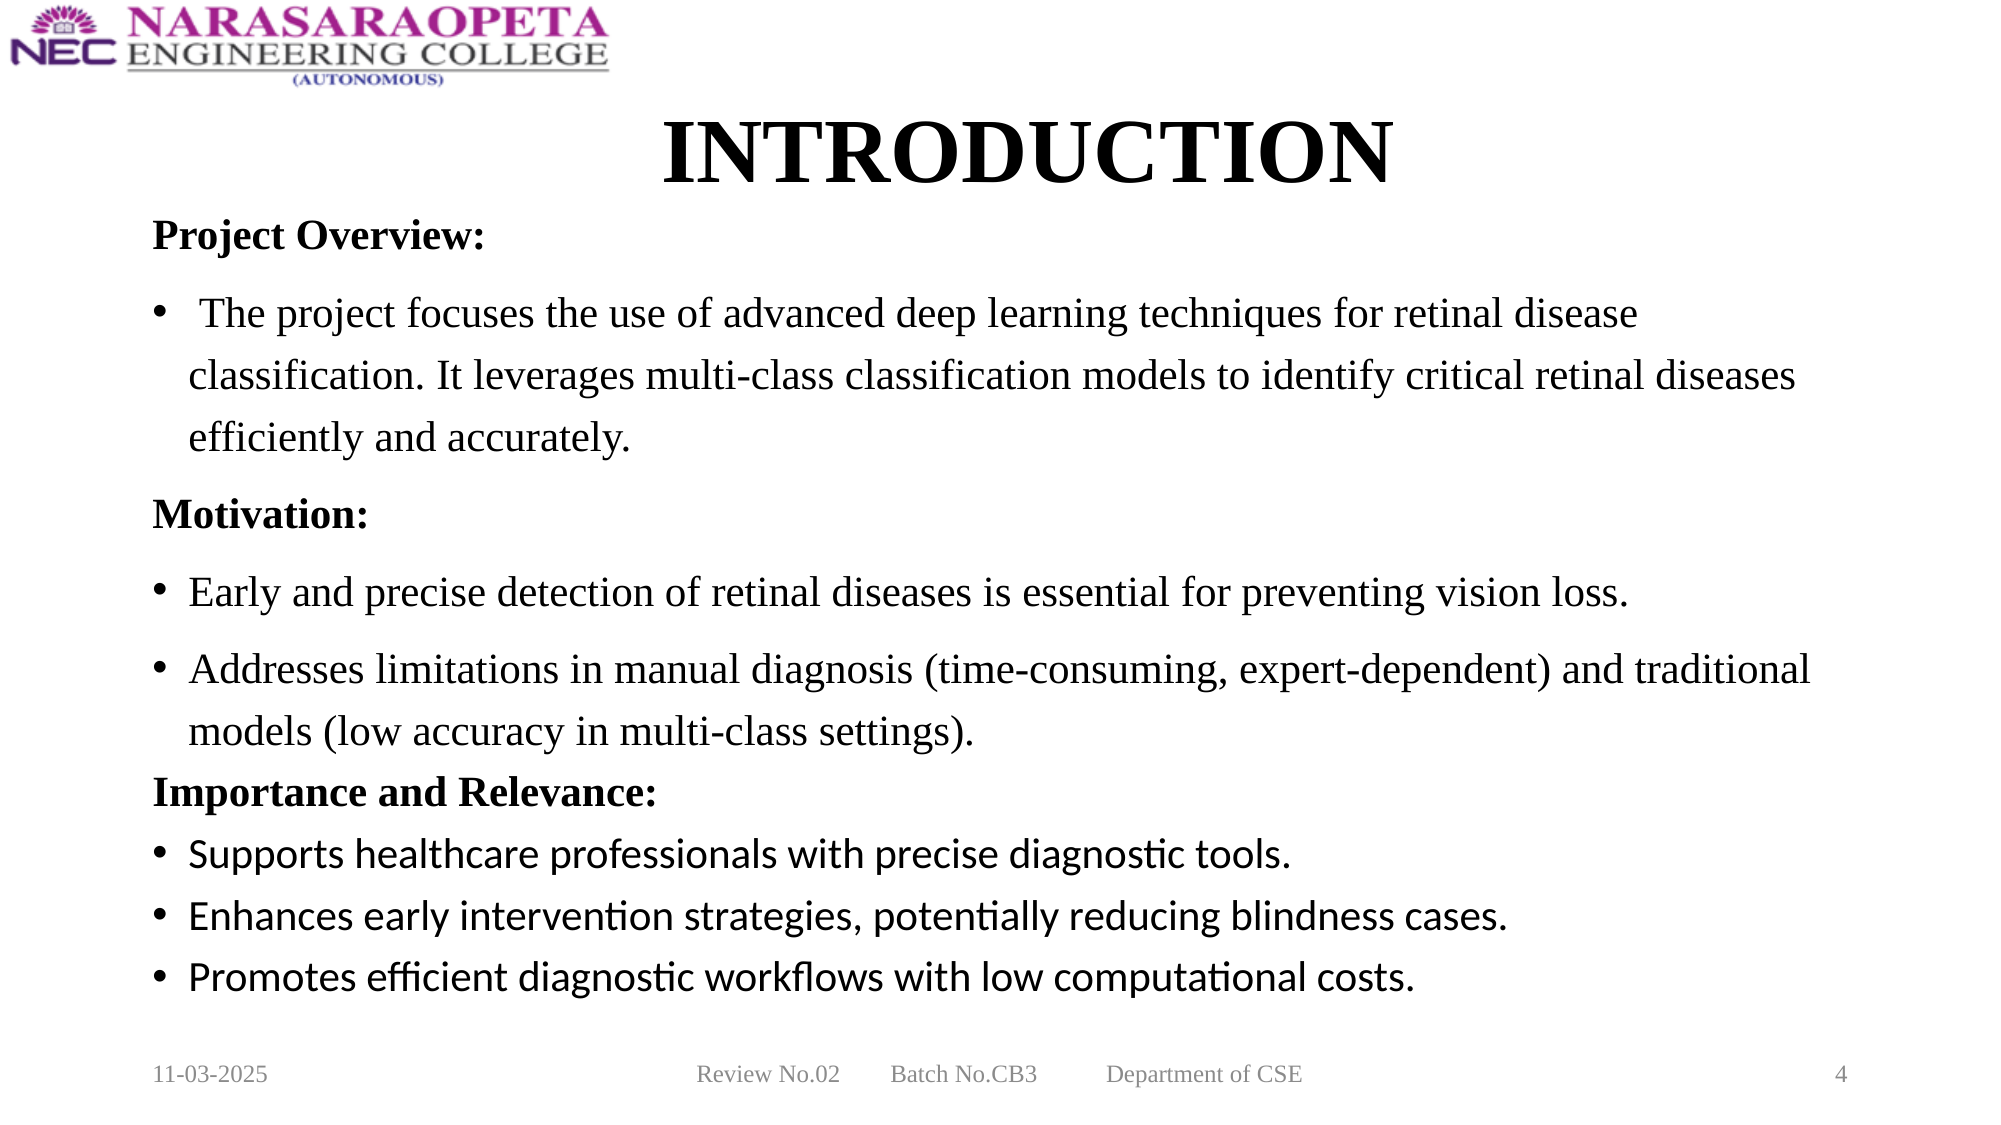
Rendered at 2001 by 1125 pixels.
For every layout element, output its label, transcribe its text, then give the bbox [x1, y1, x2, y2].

title INTRODUCTION [193, 59, 1863, 205]
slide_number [137, 1042, 588, 1103]
list Project Overview: The project focuses the use of advanced deep learning techniques for retinal disease classification. It leverages multi-class classification models to identify critical retinal diseases efficiently and accurately. Motivation: Early and precise detection of retinal diseases is essential for preventing vision loss. Addresses limitations in manual diagnosis (time-consuming, expert-dependent) and traditional models (low accuracy in multi-class settings). Importance and Relevance: Supports healthcare professionals with precise diagnostic tools. Enhances early intervention strategies, potentially reducing blindness cases. Promotes efficient diagnostic workflows with low computational costs. [137, 205, 1863, 1014]
slide_number 4 [1412, 1042, 1863, 1103]
picture [0, 0, 1280, 719]
footer Review No.02 Batch No.CB3 Department of CSE [662, 1042, 1338, 1103]
